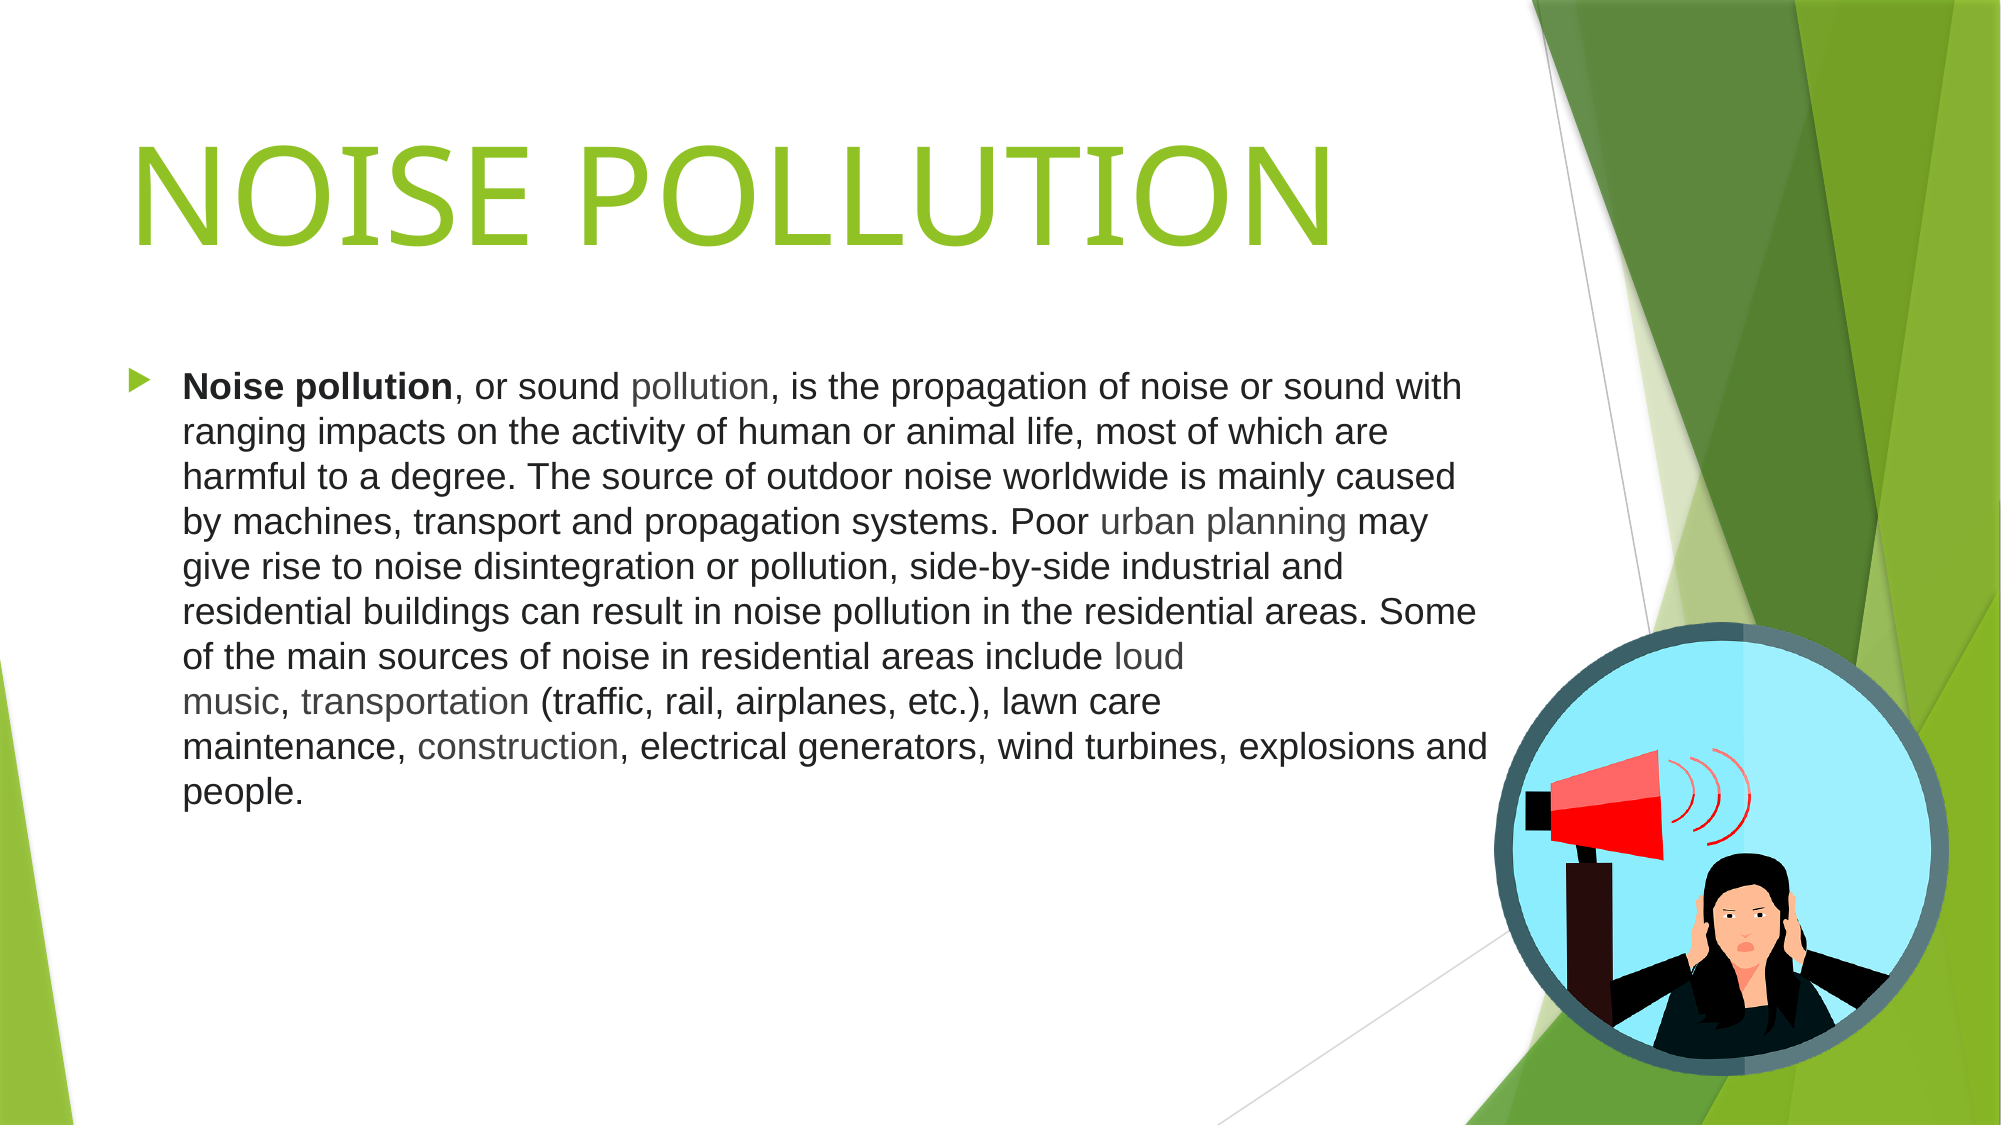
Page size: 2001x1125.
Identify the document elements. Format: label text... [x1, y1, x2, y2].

title NOISE POLLUTION [111, 99, 1522, 317]
list Noise pollution, or sound pollution, is the propagation of noise or sound with ranging impacts on the activity of human or animal life, most of which are harmful to a degree. The source of outdoor noise worldwide is mainly caused by machines, transport and propagation systems. Poor urban planning may give rise to noise disintegration or pollution, side-by-side industrial and residential buildings can result in noise pollution in the residential areas. Some of the main sources of noise in residential areas include loud music, transportation (traffic, rail, airplanes, etc.), lawn care maintenance, construction, electrical generators, wind turbines, explosions and people. [111, 354, 1522, 992]
picture [1494, 622, 1949, 1077]
